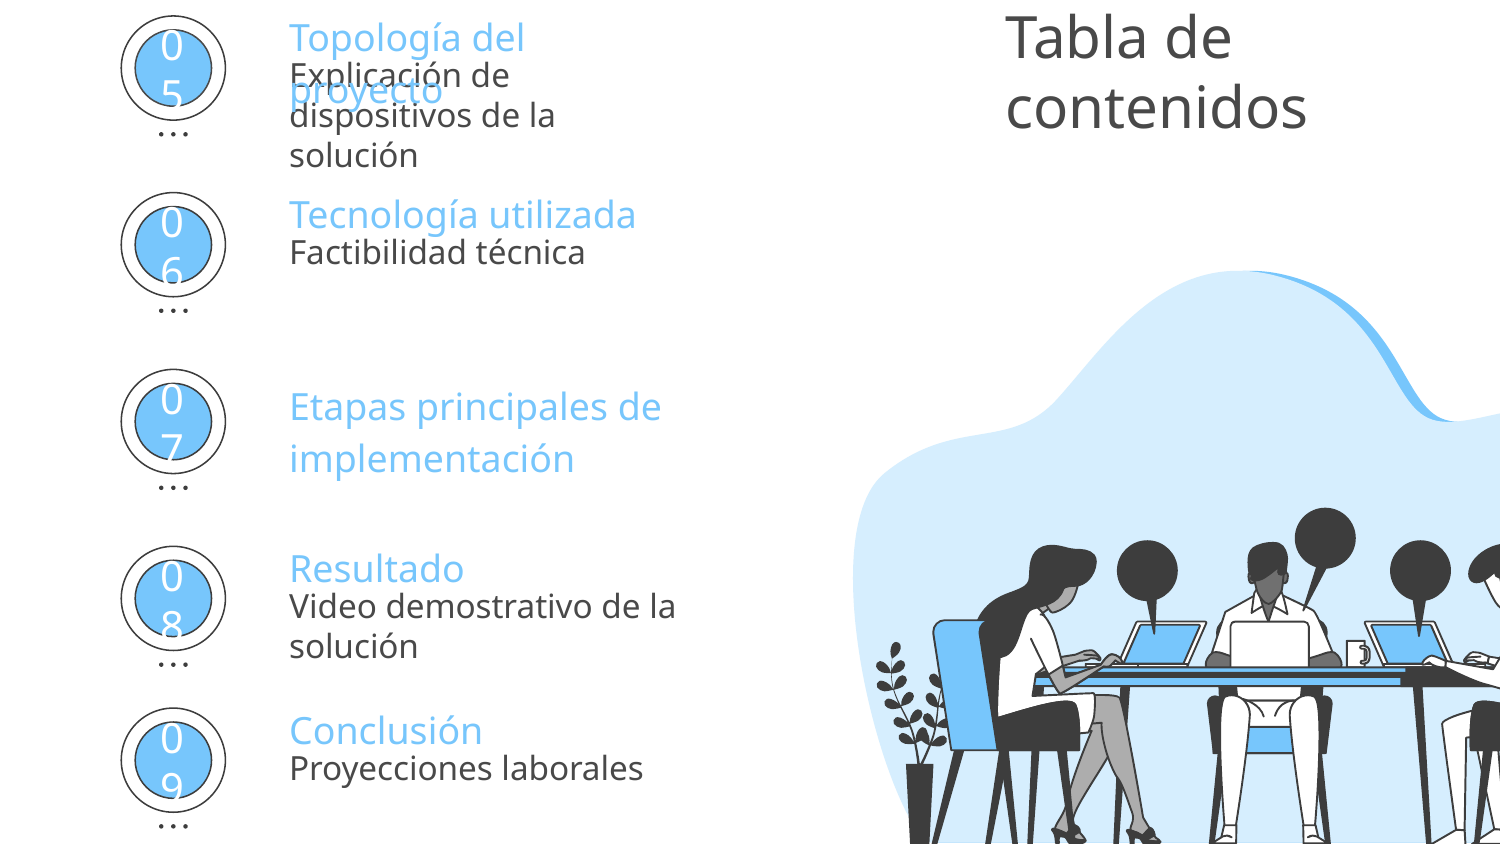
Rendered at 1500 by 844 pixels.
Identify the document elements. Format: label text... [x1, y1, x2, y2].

subtitle Proyecciones laborales [274, 731, 704, 827]
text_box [120, 15, 226, 137]
subtitle Topología del proyecto [274, 0, 704, 56]
subtitle Conclusión [274, 685, 704, 731]
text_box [120, 192, 226, 314]
subtitle Factibilidad técnica [274, 215, 704, 311]
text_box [827, 270, 1500, 844]
subtitle Tecnología utilizada [274, 169, 941, 233]
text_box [120, 707, 226, 829]
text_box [120, 546, 226, 668]
subtitle Resultado [274, 523, 704, 569]
title Tabla de contenidos [990, 22, 1489, 117]
subtitle Video demostrativo de la solución [274, 569, 704, 665]
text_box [120, 369, 226, 491]
subtitle Explicación de dispositivos de la solución [274, 56, 704, 134]
subtitle Etapas principales de implementación [274, 361, 822, 425]
